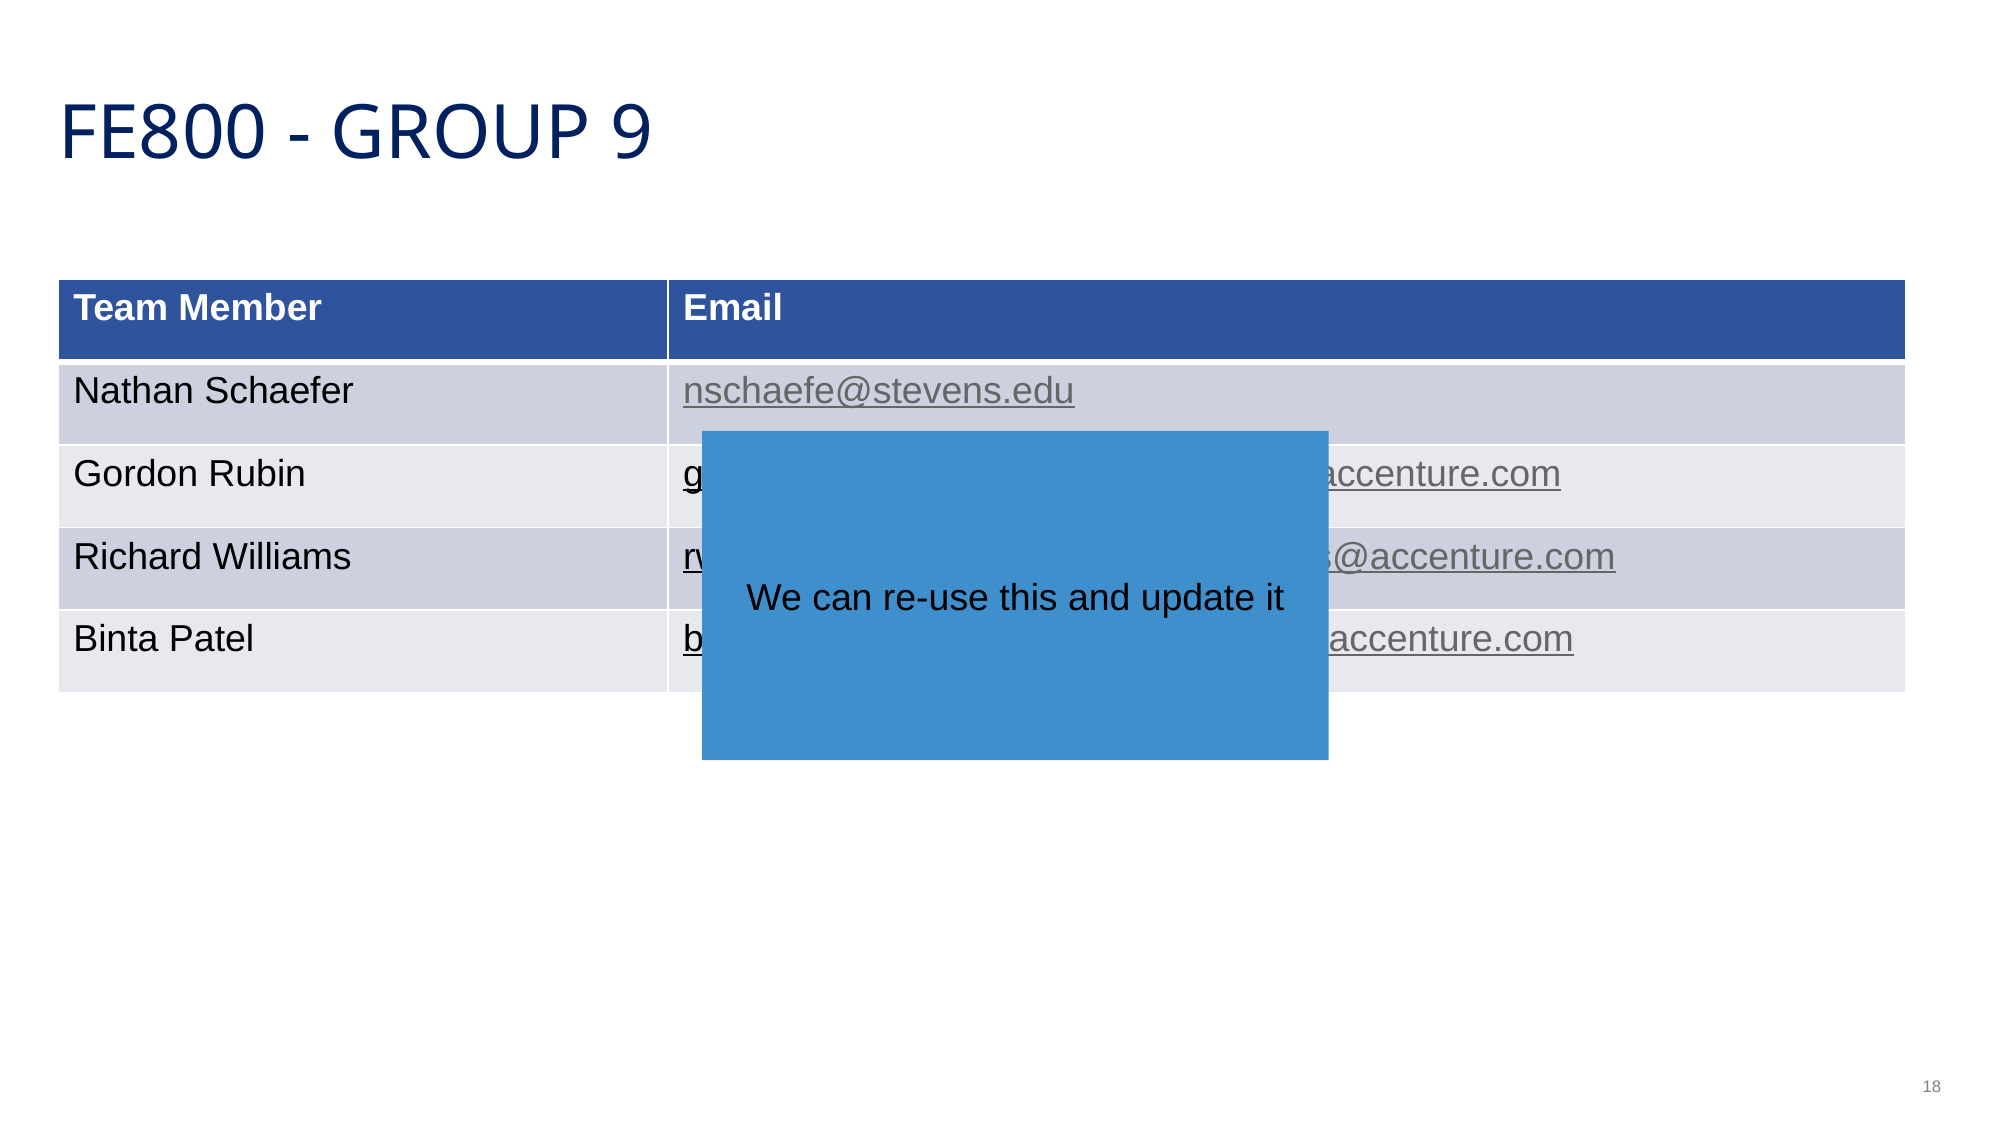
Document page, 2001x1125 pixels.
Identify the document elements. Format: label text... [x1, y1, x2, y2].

table_cell Nathan Schaefer [59, 365, 667, 444]
table_cell Gordon Rubin [59, 446, 667, 527]
table_cell nschaefe@stevens.edu [669, 365, 1905, 444]
table_cell grubin1@stevens.edu; gordon.rubin@accenture.com [1329, 446, 1905, 527]
table_cell bpatel93@stevens.edu; binta.d.patel@accenture.com [669, 611, 702, 692]
table_cell grubin1@stevens.edu; gordon.rubin@accenture.com [669, 446, 702, 527]
title FE800 - Group 9 [58, 90, 1941, 181]
table_cell rwillia9@stevens.edu; richard.j.williams@accenture.com [669, 528, 702, 609]
slide_number 18 [1905, 1072, 1942, 1099]
table_cell Binta Patel [59, 611, 667, 692]
table_header Team Member [59, 280, 667, 359]
table_cell Richard Williams [59, 528, 667, 609]
table_cell bpatel93@stevens.edu; binta.d.patel@accenture.com [1329, 611, 1905, 692]
text_box We can re-use this and update it [701, 430, 1329, 761]
table_header Email [669, 280, 1905, 359]
table_cell rwillia9@stevens.edu; richard.j.williams@accenture.com [1329, 528, 1905, 609]
